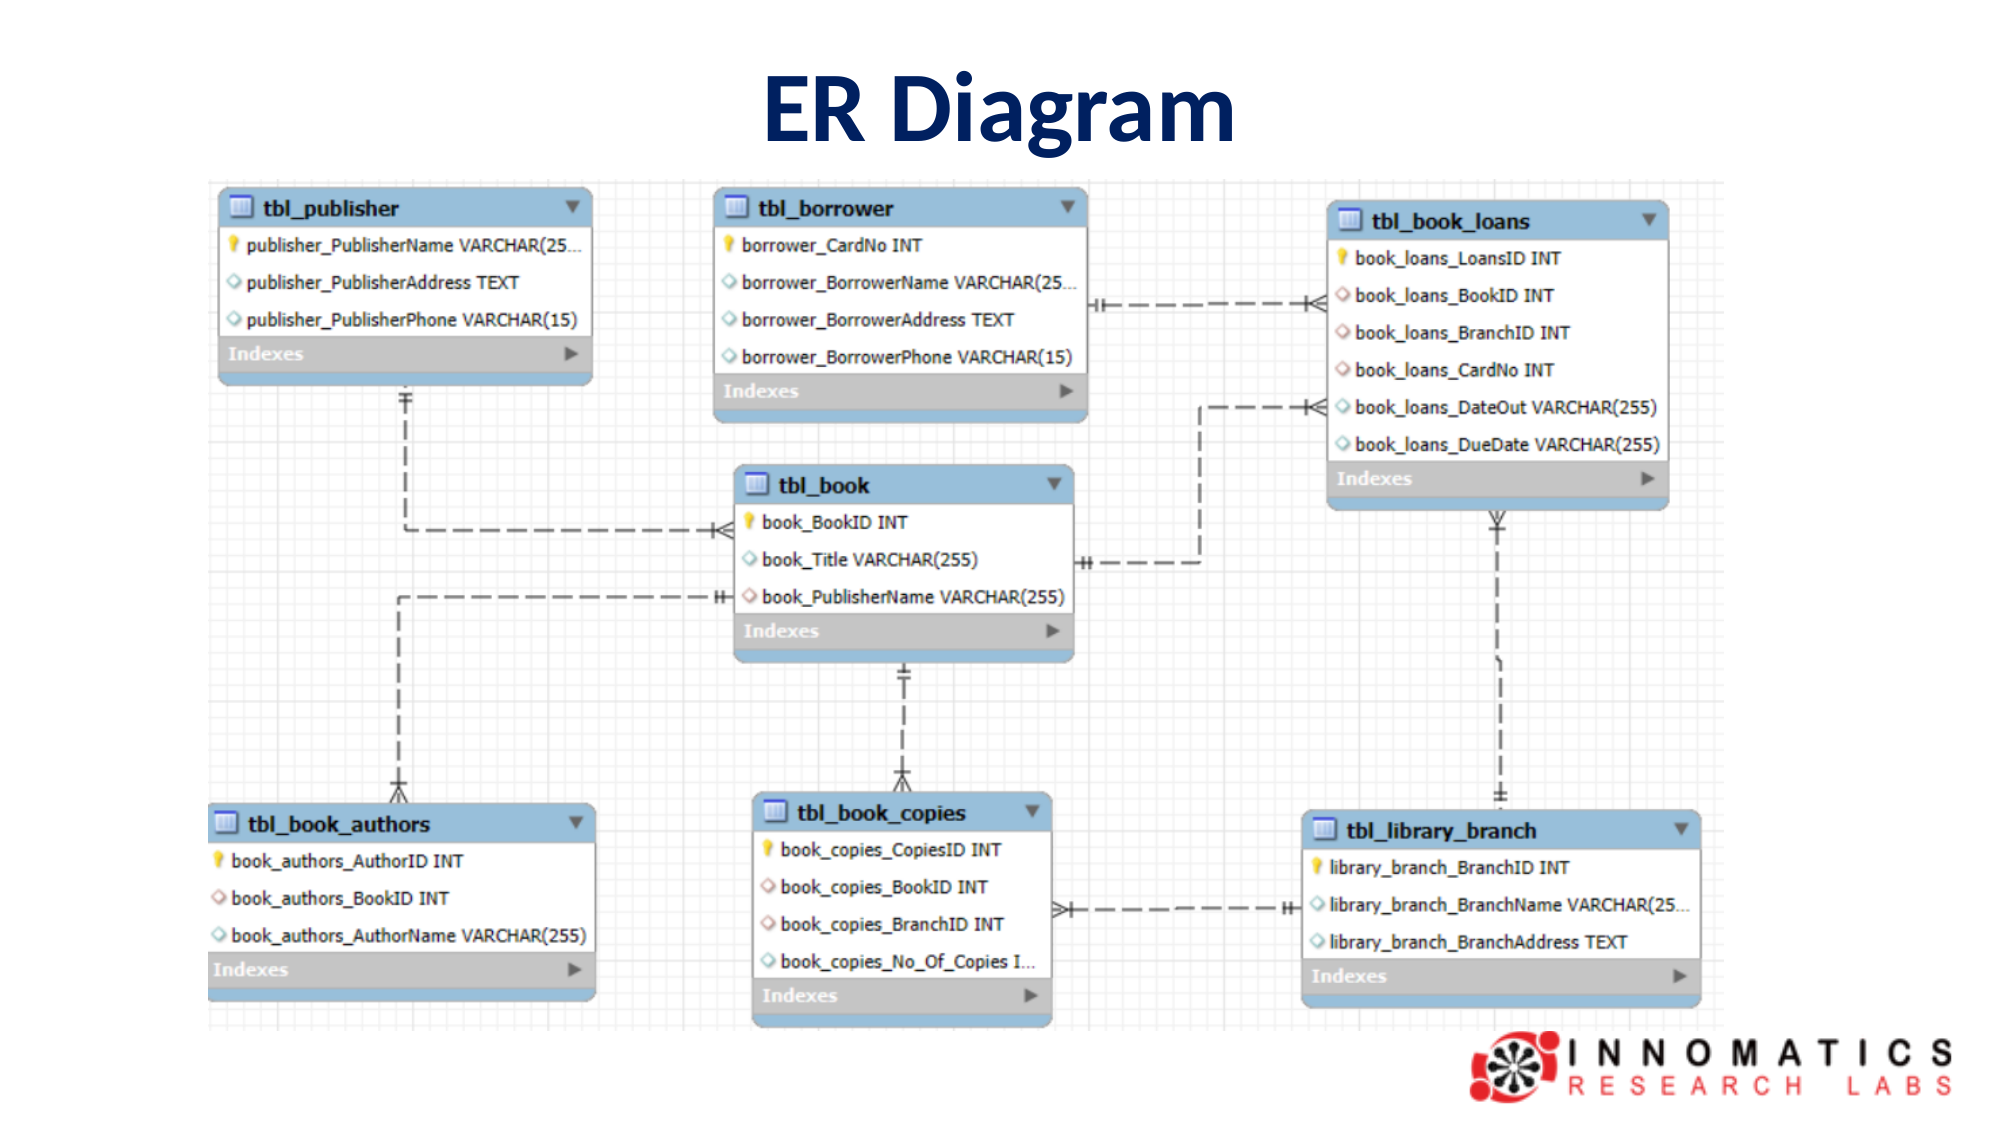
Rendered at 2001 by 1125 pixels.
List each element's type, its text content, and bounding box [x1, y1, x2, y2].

title ER Diagram [137, 24, 1863, 194]
picture [207, 178, 1975, 1125]
